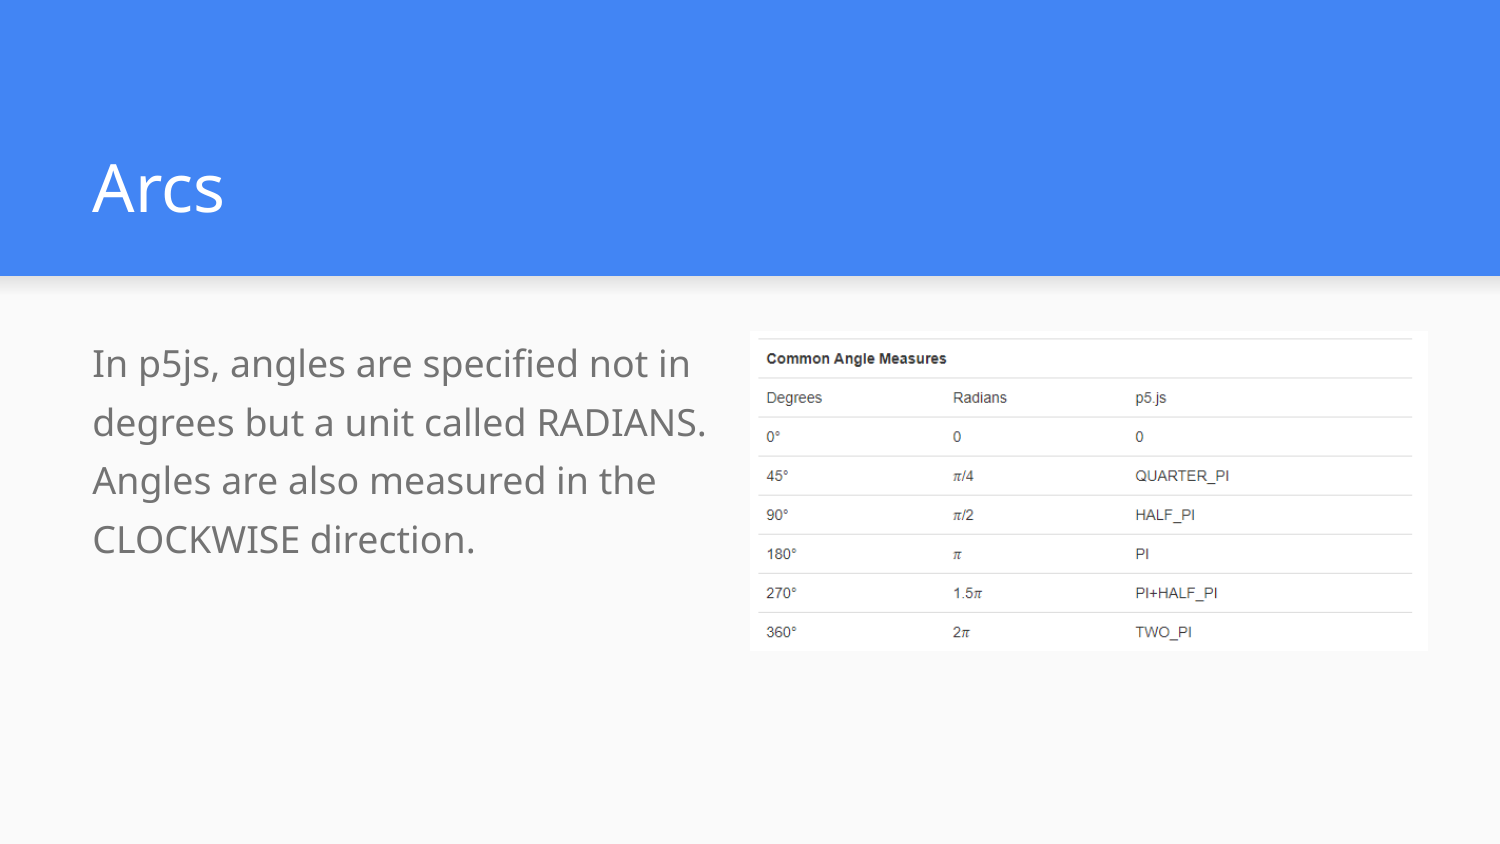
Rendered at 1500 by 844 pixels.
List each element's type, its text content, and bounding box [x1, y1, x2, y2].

picture [749, 331, 1428, 652]
list In p5js, angles are specified not in degrees but a unit called RADIANS. Angles are also measured in the CLOCKWISE direction. [77, 314, 773, 760]
title Arcs [77, 121, 1427, 248]
